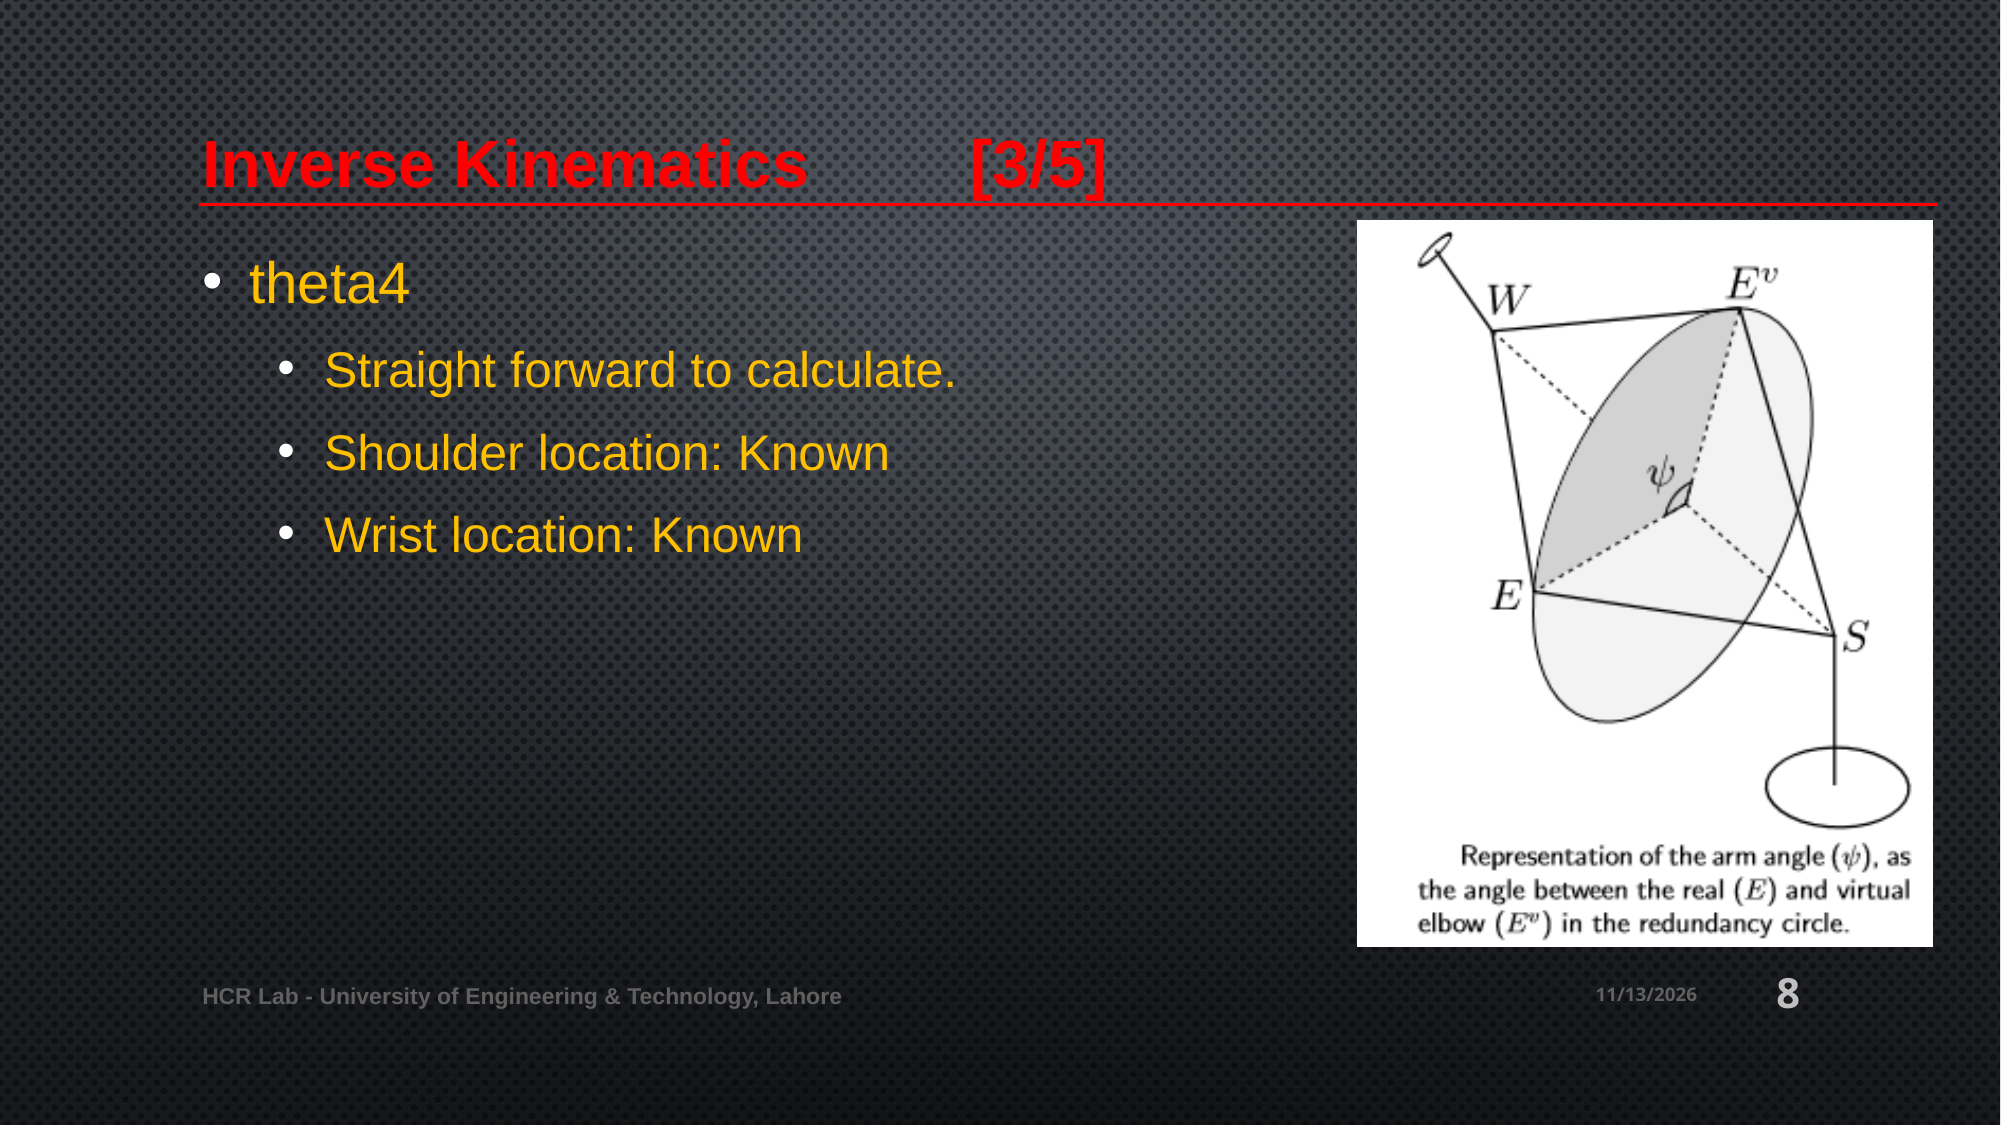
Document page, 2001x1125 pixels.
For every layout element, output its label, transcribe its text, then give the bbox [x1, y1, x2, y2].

list theta4 Straight forward to calculate. Shoulder location: Known Wrist location: Known [187, 237, 1059, 950]
title Inverse Kinematics [3/5] [187, 99, 1813, 221]
slide_number 8 [1724, 965, 1816, 1025]
picture [1357, 220, 1934, 947]
footer HCR Lab - University of Engineering & Technology, Lahore [187, 965, 1425, 1025]
slide_number 08-Feb-19 [1449, 965, 1713, 1025]
